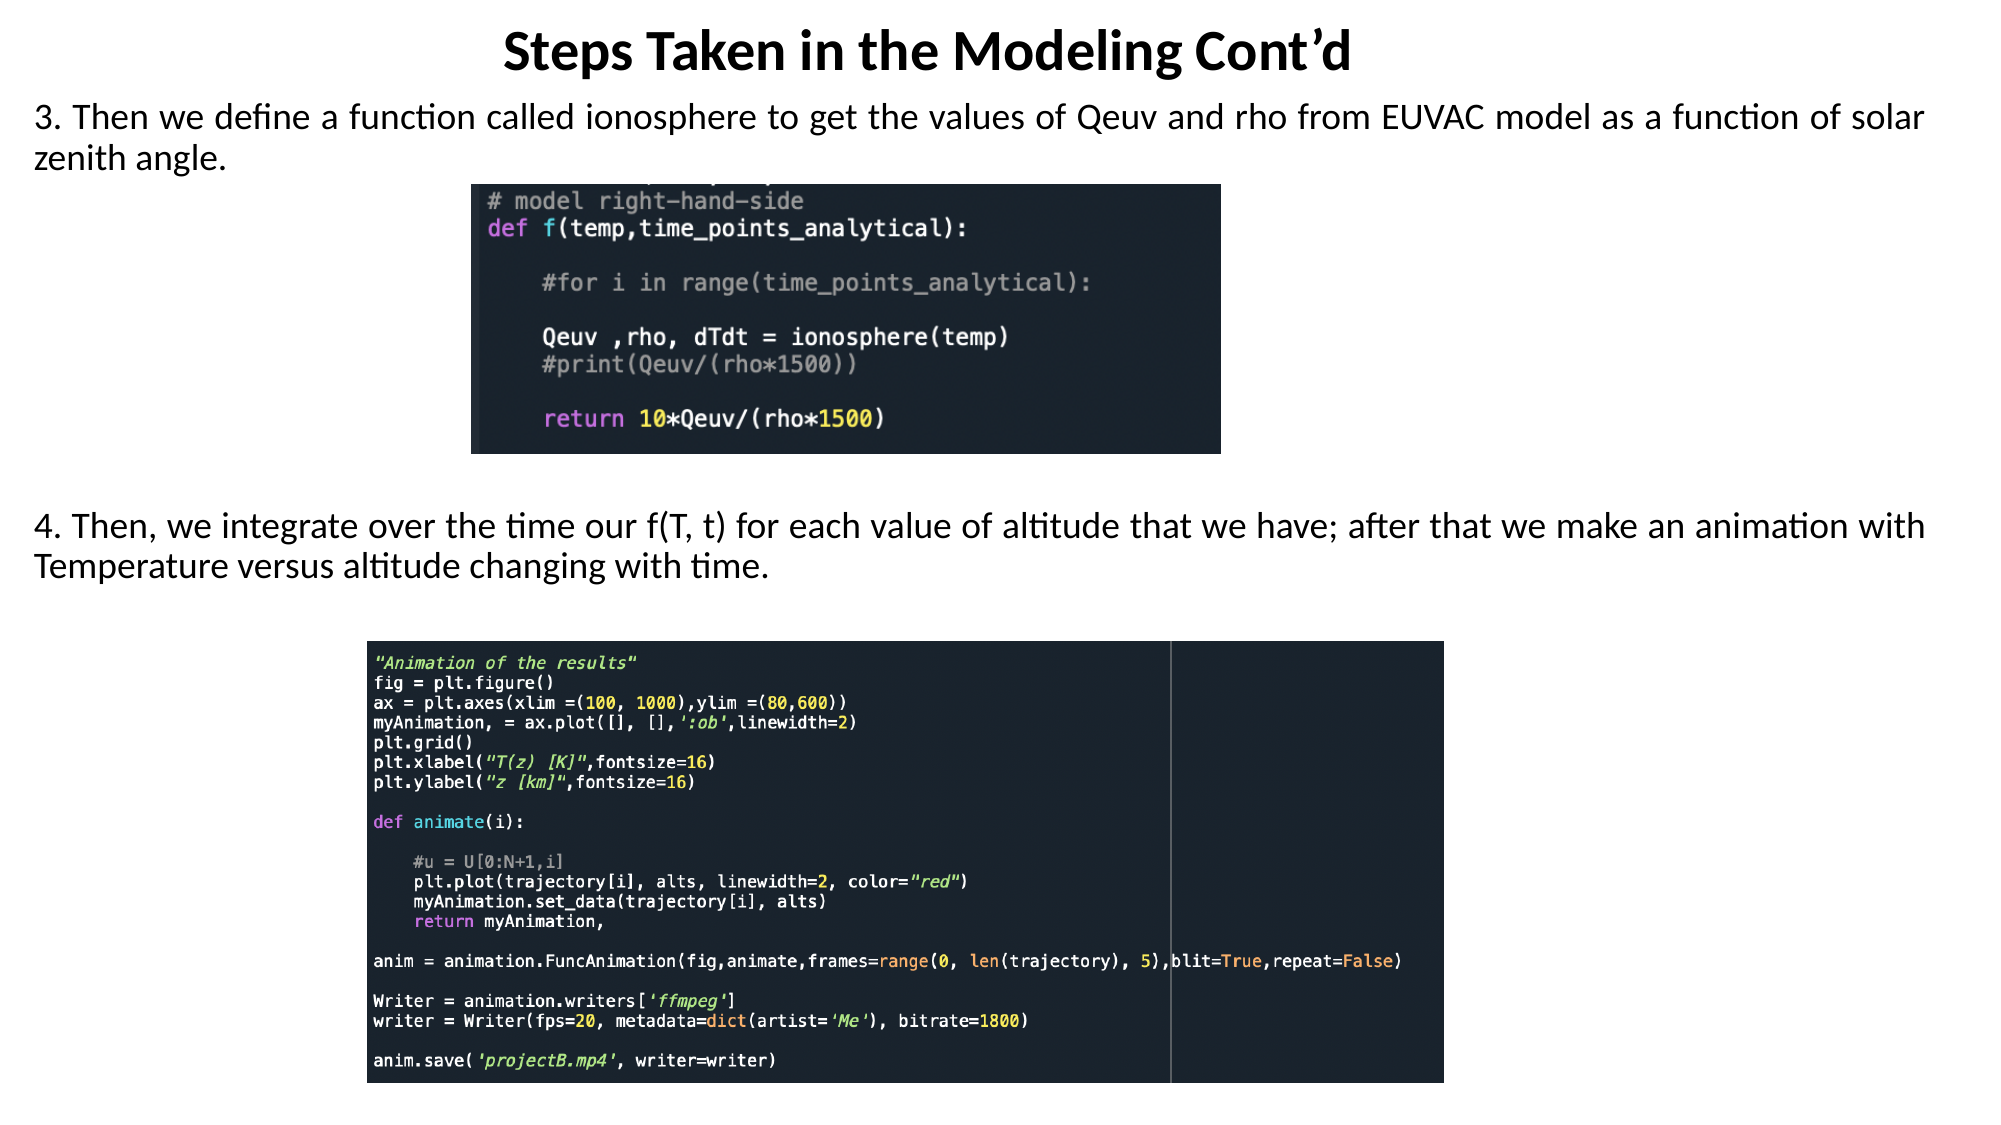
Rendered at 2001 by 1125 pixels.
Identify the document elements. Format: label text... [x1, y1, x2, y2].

picture [367, 641, 1444, 1083]
picture [470, 184, 1221, 454]
list 3. Then we define a function called ionosphere to get the values of Qeuv and rho from EUVAC model as a function of solar zenith angle. 4. Then, we integrate over the time our f(T, t) for each value of altitude that we have; after that we make an animation with Temperature versus altitude changing with time. [18, 90, 1943, 1121]
text_box Steps Taken in the Modeling Cont’d [488, 4, 1368, 90]
